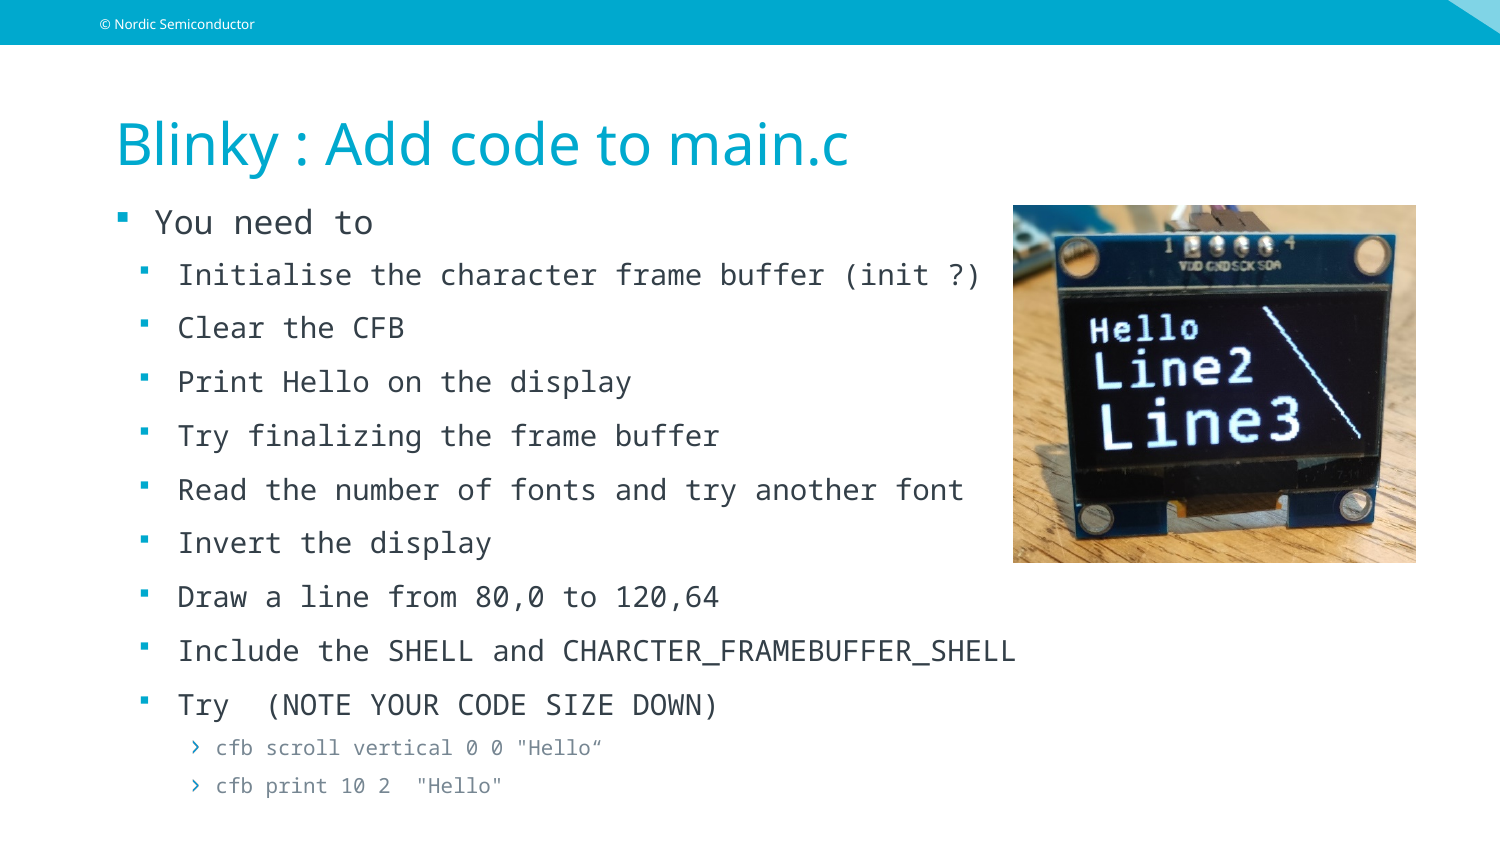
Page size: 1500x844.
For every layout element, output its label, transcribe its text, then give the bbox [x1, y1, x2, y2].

picture [186, 779, 199, 792]
title Blinky : Add code to main.c [100, 96, 1400, 181]
picture [186, 740, 199, 754]
picture [1012, 204, 1416, 564]
list You need to Initialise the character frame buffer (init ?) Clear the CFB Print Hello on the display Try finalizing the frame buffer Read the number of fonts and try another font Invert the display Draw a line from 80,0 to 120,64 Include the SHELL and CHARCTER_FRAMEBUFFER_SHELL Try (NOTE YOUR CODE SIZE DOWN) cfb scroll vertical 0 0 "Hello“ cfb print 10 2 "Hello" [100, 181, 1465, 821]
